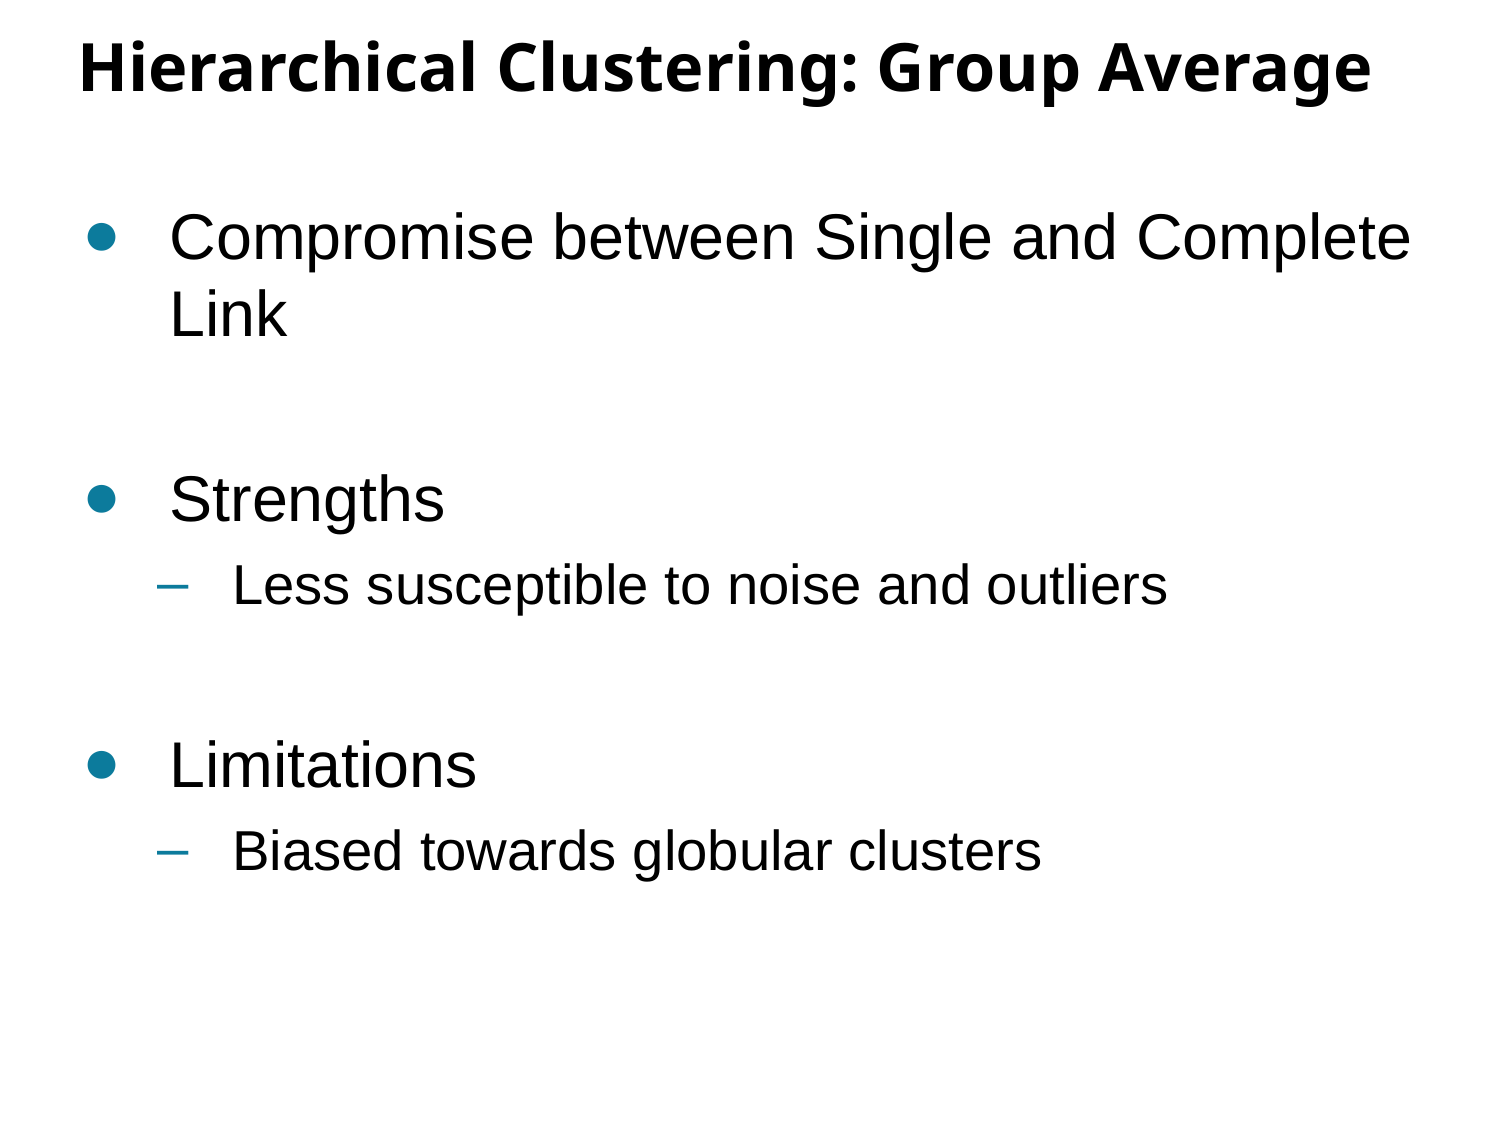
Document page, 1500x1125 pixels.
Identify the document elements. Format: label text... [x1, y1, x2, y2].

title Hierarchical Clustering: Group Average [62, 24, 1421, 113]
list Compromise between Single and Complete Link Strengths Less susceptible to noise and outliers Limitations Biased towards globular clusters [67, 187, 1432, 1038]
